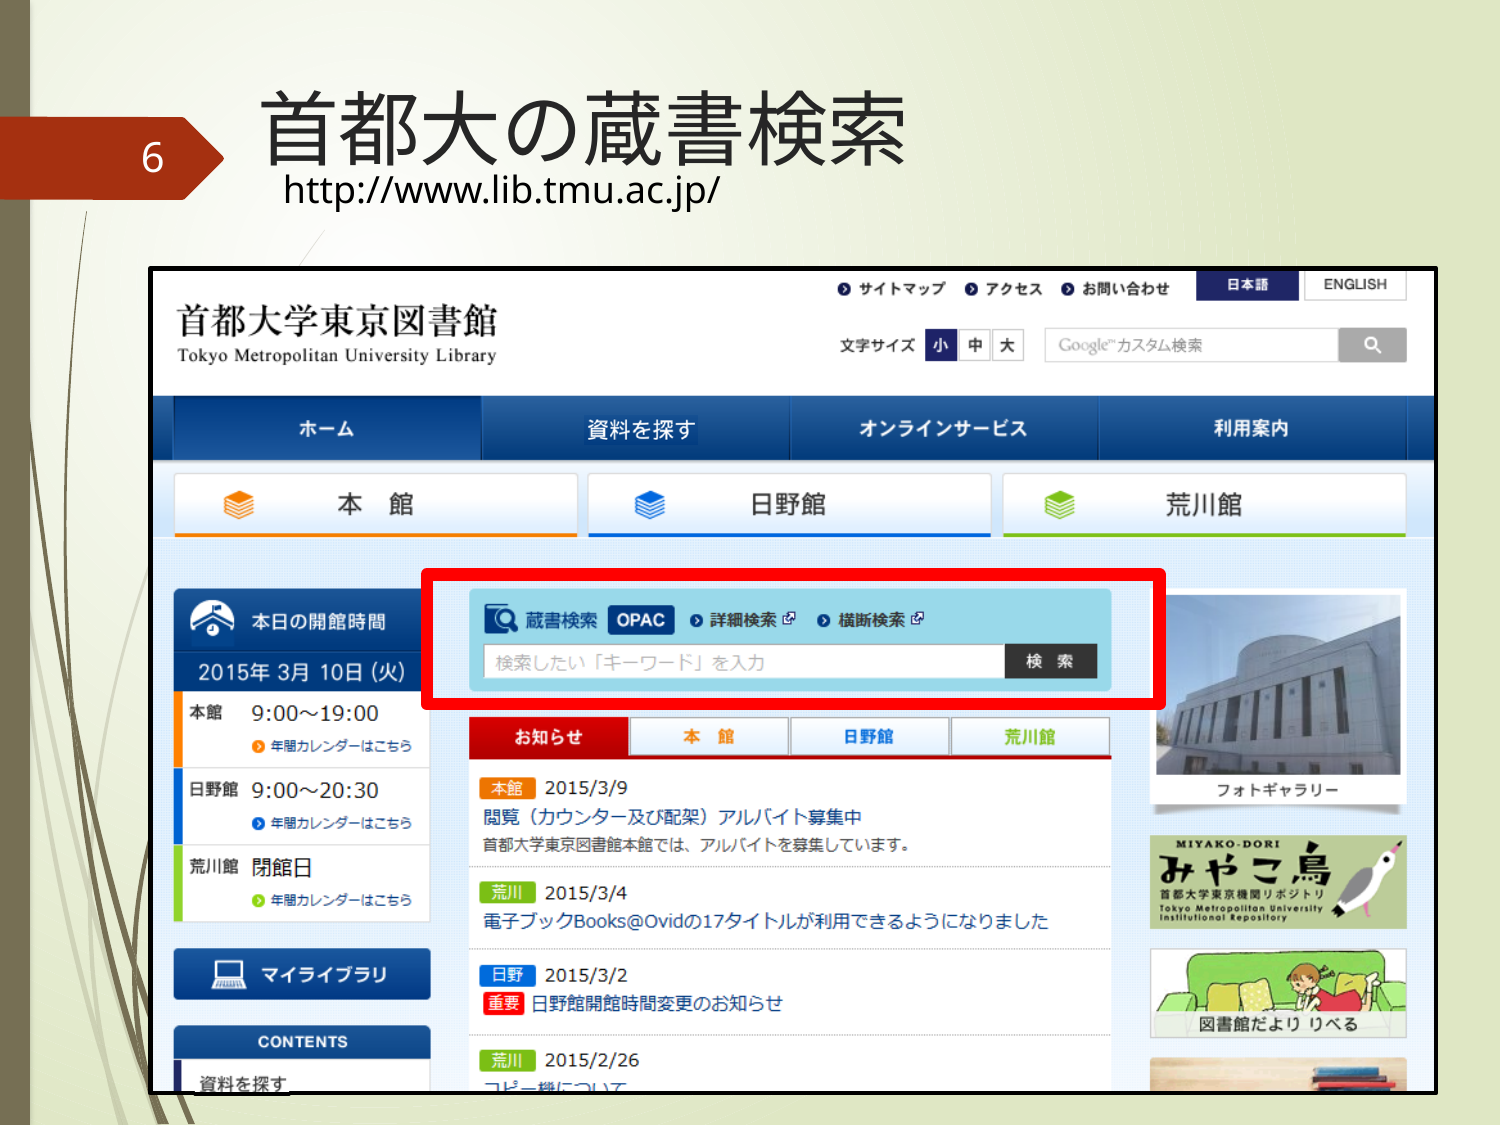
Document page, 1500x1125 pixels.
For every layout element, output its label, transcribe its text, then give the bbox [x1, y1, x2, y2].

title 首都大の蔵書検索 [242, 71, 1323, 185]
slide_number 6 [83, 129, 180, 190]
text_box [152, 270, 1434, 1095]
text_box http://www.lib.tmu.ac.jp/ [268, 158, 737, 219]
